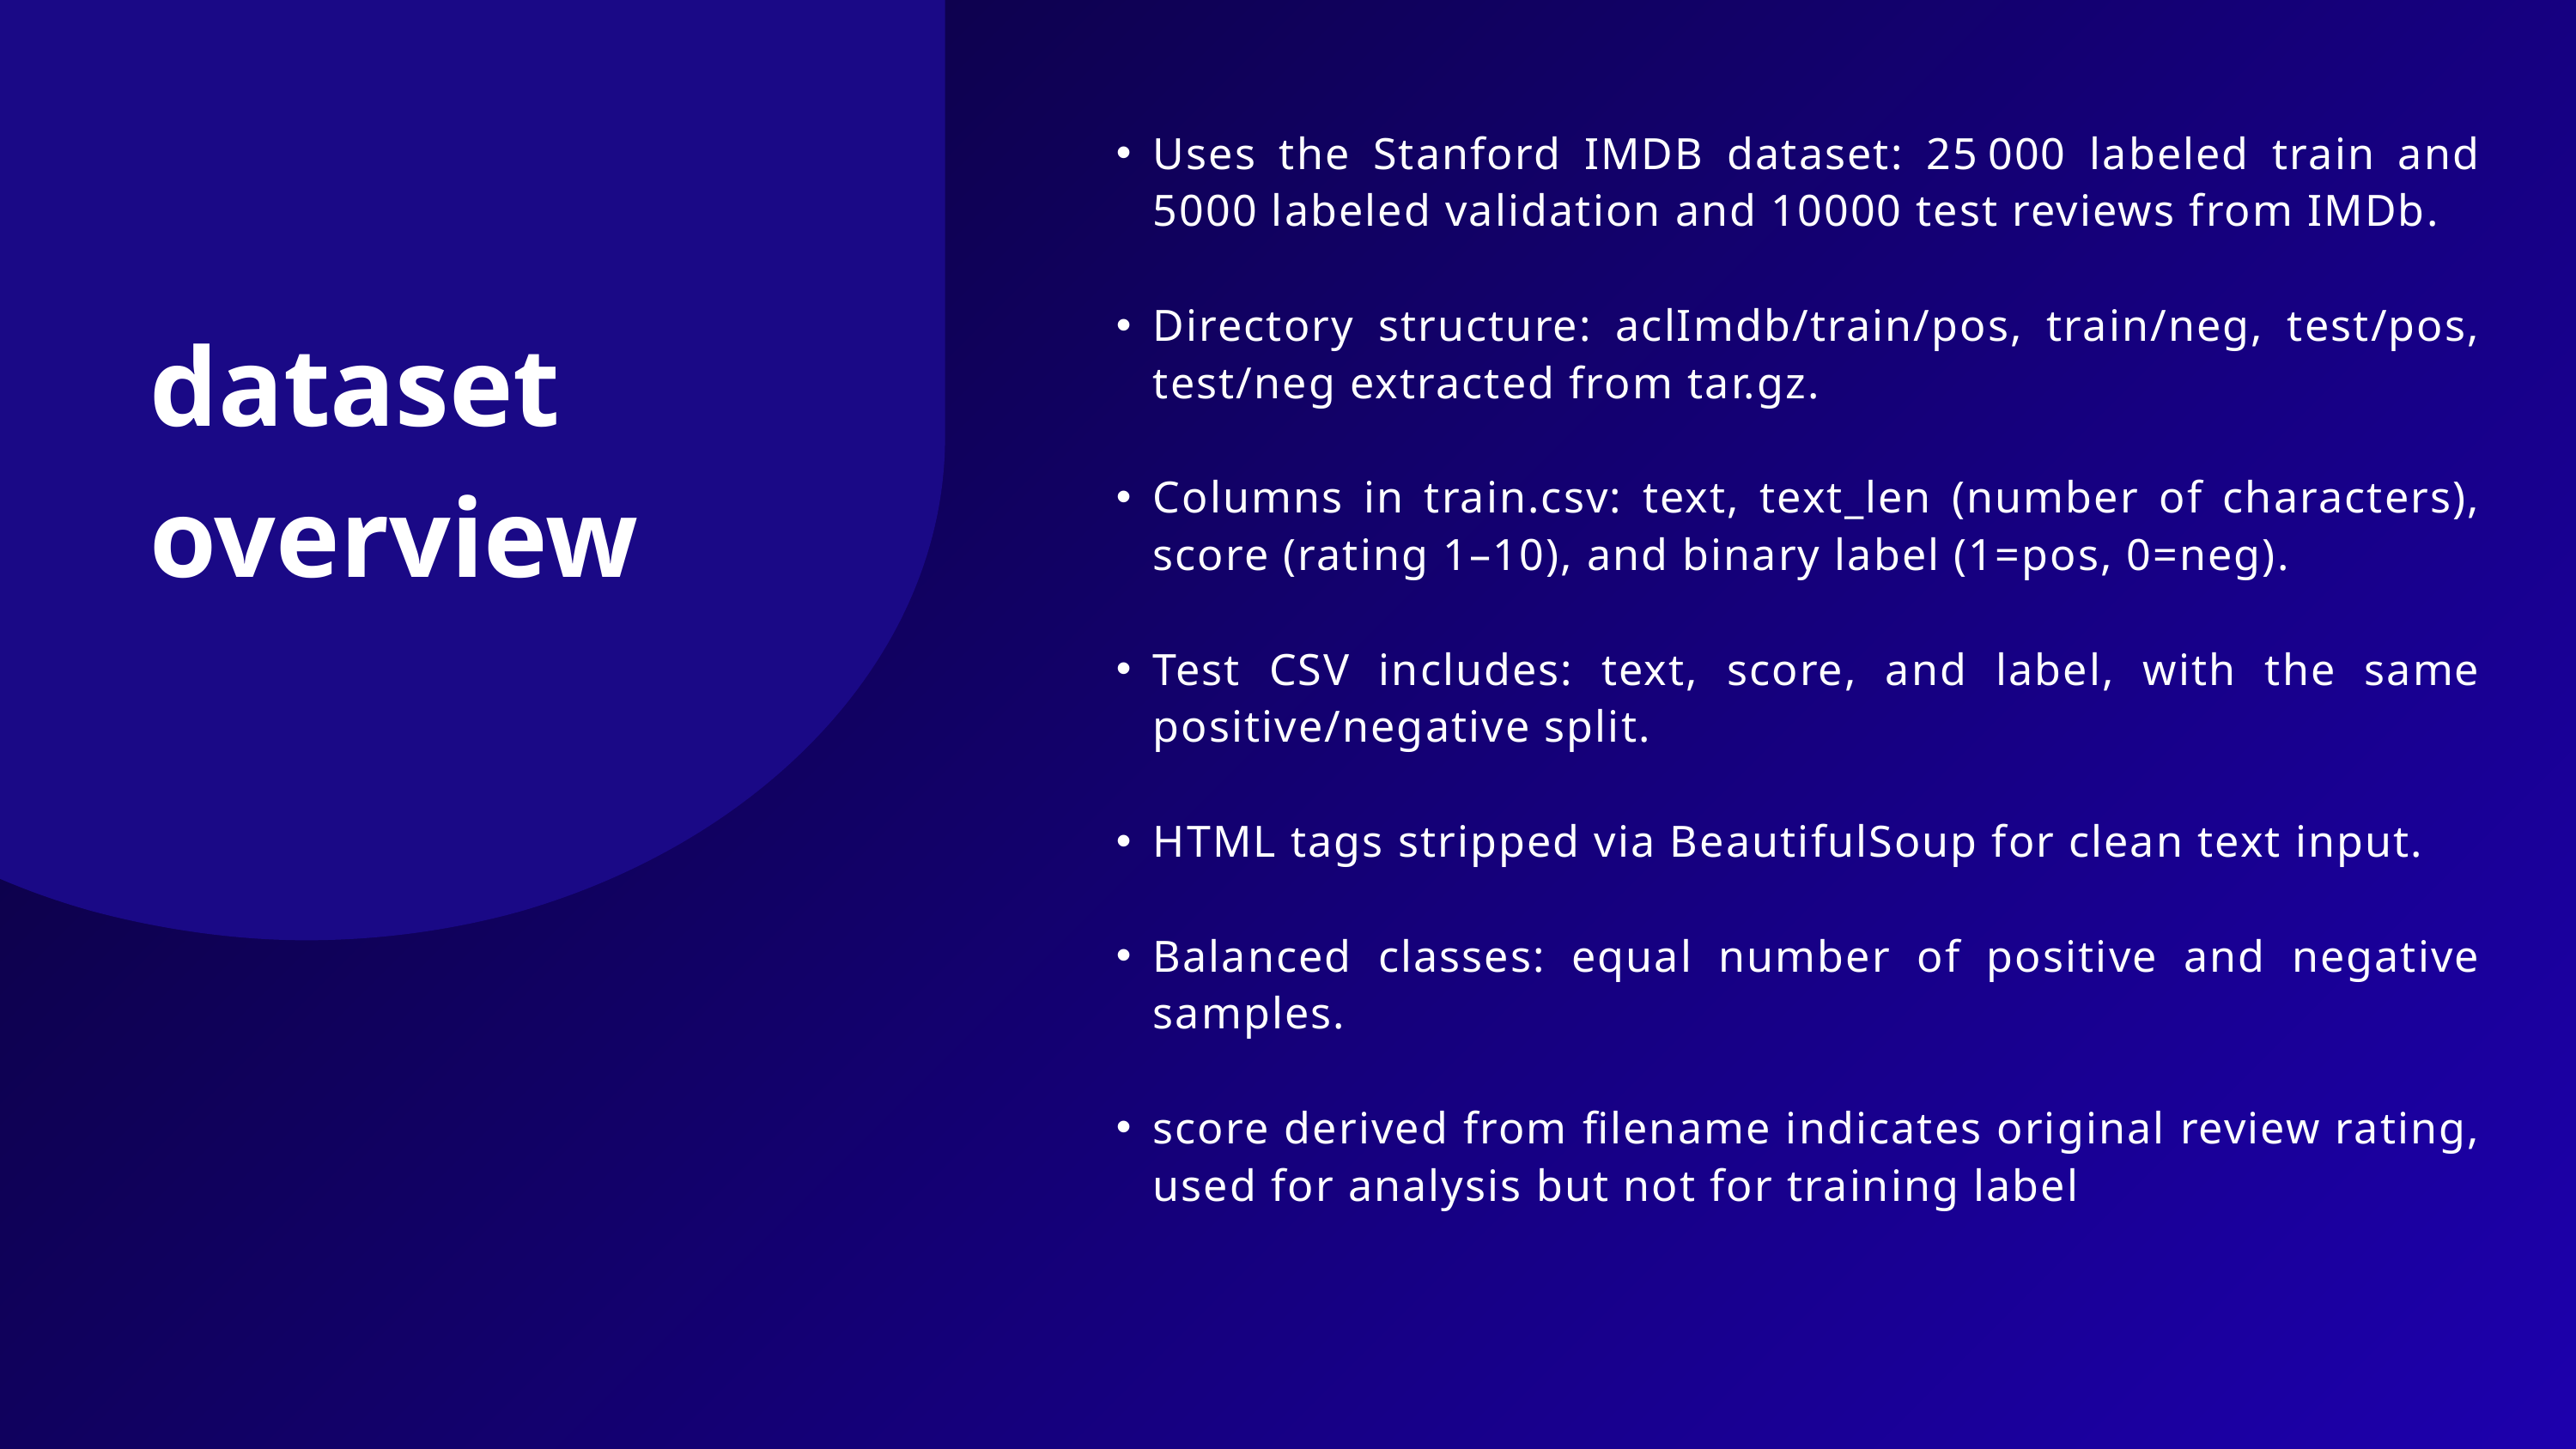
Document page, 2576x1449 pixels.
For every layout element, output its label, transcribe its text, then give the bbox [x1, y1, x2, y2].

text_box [0, 0, 945, 941]
text_box Uses the Stanford IMDB dataset: 25 000 labeled train and 5000 labeled validation and 10000 test reviews from IMDb. Directory structure: aclImdb/train/pos, train/neg, test/pos, test/neg extracted from tar.gz. Columns in train.csv: text, text_len (number of characters), score (rating 1–10), and binary label (1=pos, 0=neg). Test CSV includes: text, score, and label, with the same positive/negative split. HTML tags stripped via BeautifulSoup for clean text input. Balanced classes: equal number of positive and negative samples. score derived from filename indicates original review rating, used for analysis but not for training label [1079, 120, 2484, 1264]
